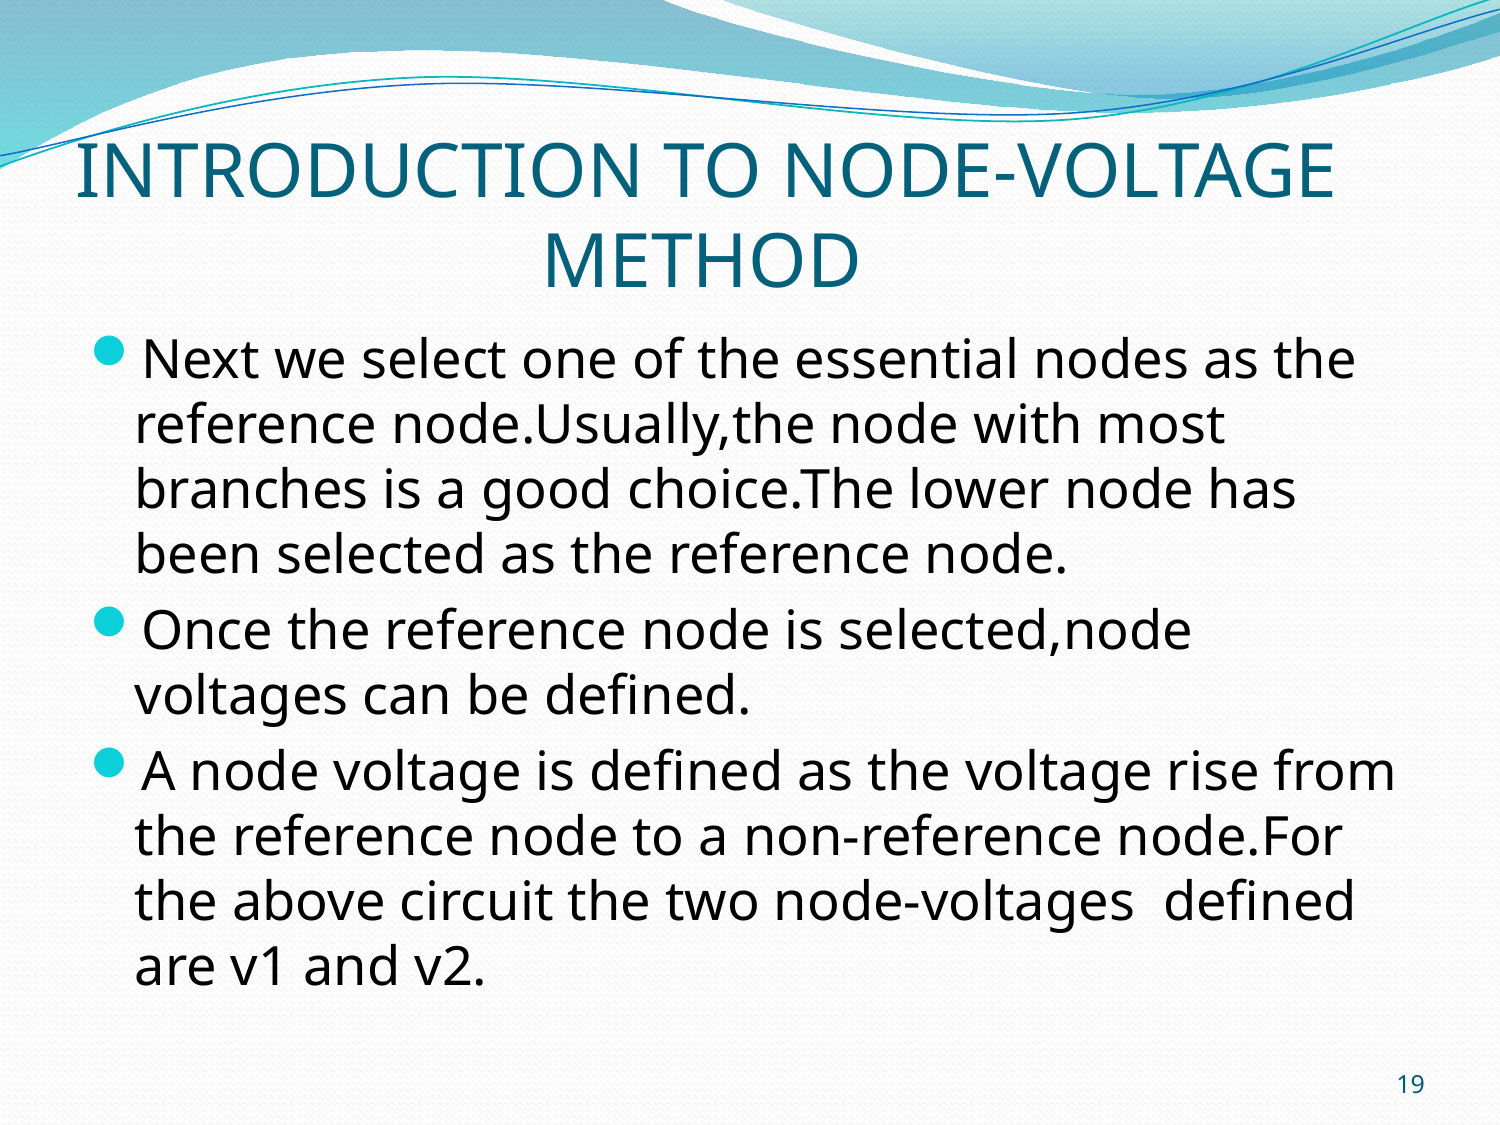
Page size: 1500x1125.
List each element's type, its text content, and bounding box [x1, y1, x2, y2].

title INTRODUCTION TO NODE-VOLTAGE METHOD [75, 115, 1425, 303]
slide_number 19 [1299, 1042, 1425, 1103]
list Next we select one of the essential nodes as the reference node.Usually,the node with most branches is a good choice.The lower node has been selected as the reference node. Once the reference node is selected,node voltages can be defined. A node voltage is defined as the voltage rise from the reference node to a non-reference node.For the above circuit the two node-voltages defined are v1 and v2. [75, 317, 1425, 1038]
